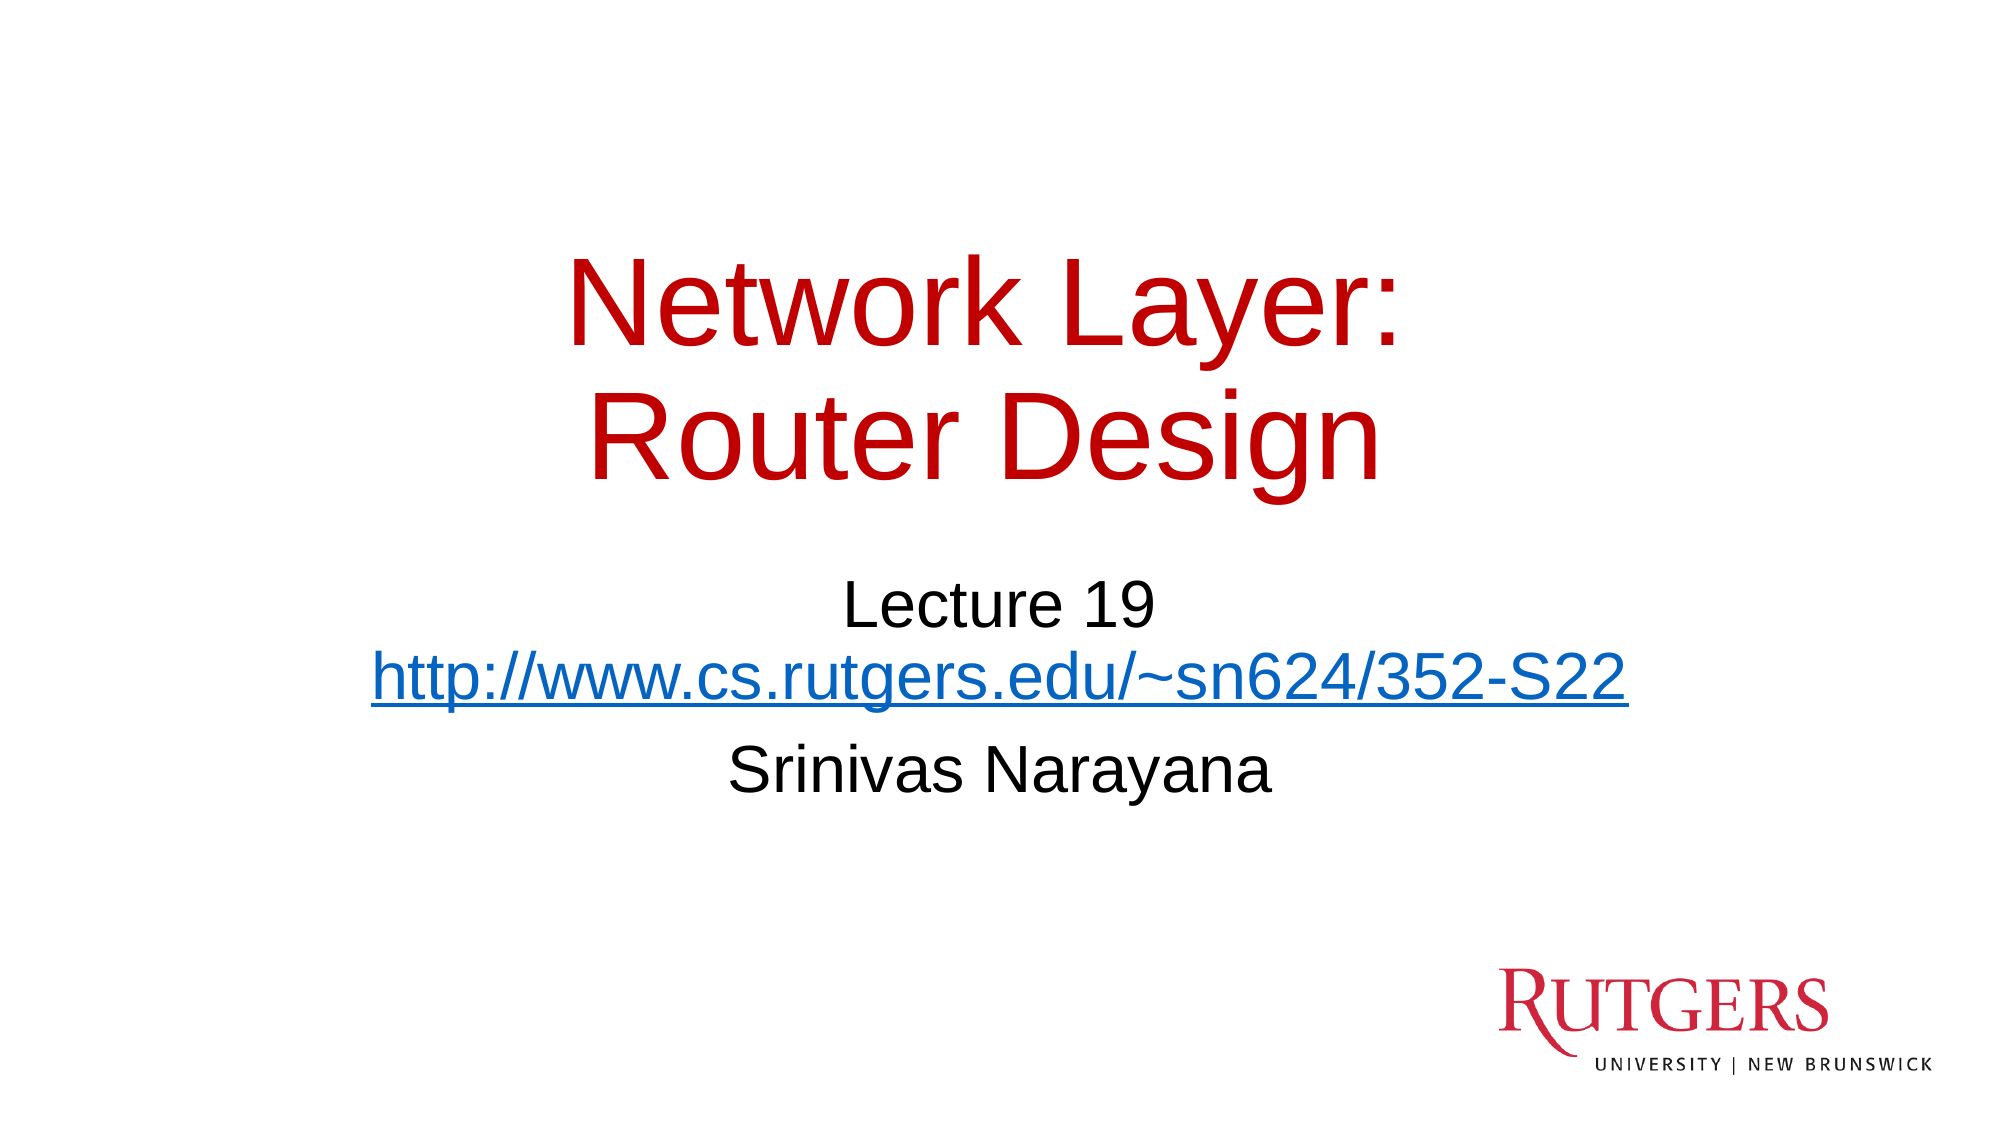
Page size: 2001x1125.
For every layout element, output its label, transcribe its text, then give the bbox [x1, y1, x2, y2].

slide_number 1 [1412, 1042, 1863, 1103]
title Network Layer: Router Design [347, 220, 1623, 515]
subtitle Lecture 19 http://www.cs.rutgers.edu/~sn624/352-S22 Srinivas Narayana [249, 562, 1750, 888]
picture [1487, 947, 1956, 1097]
